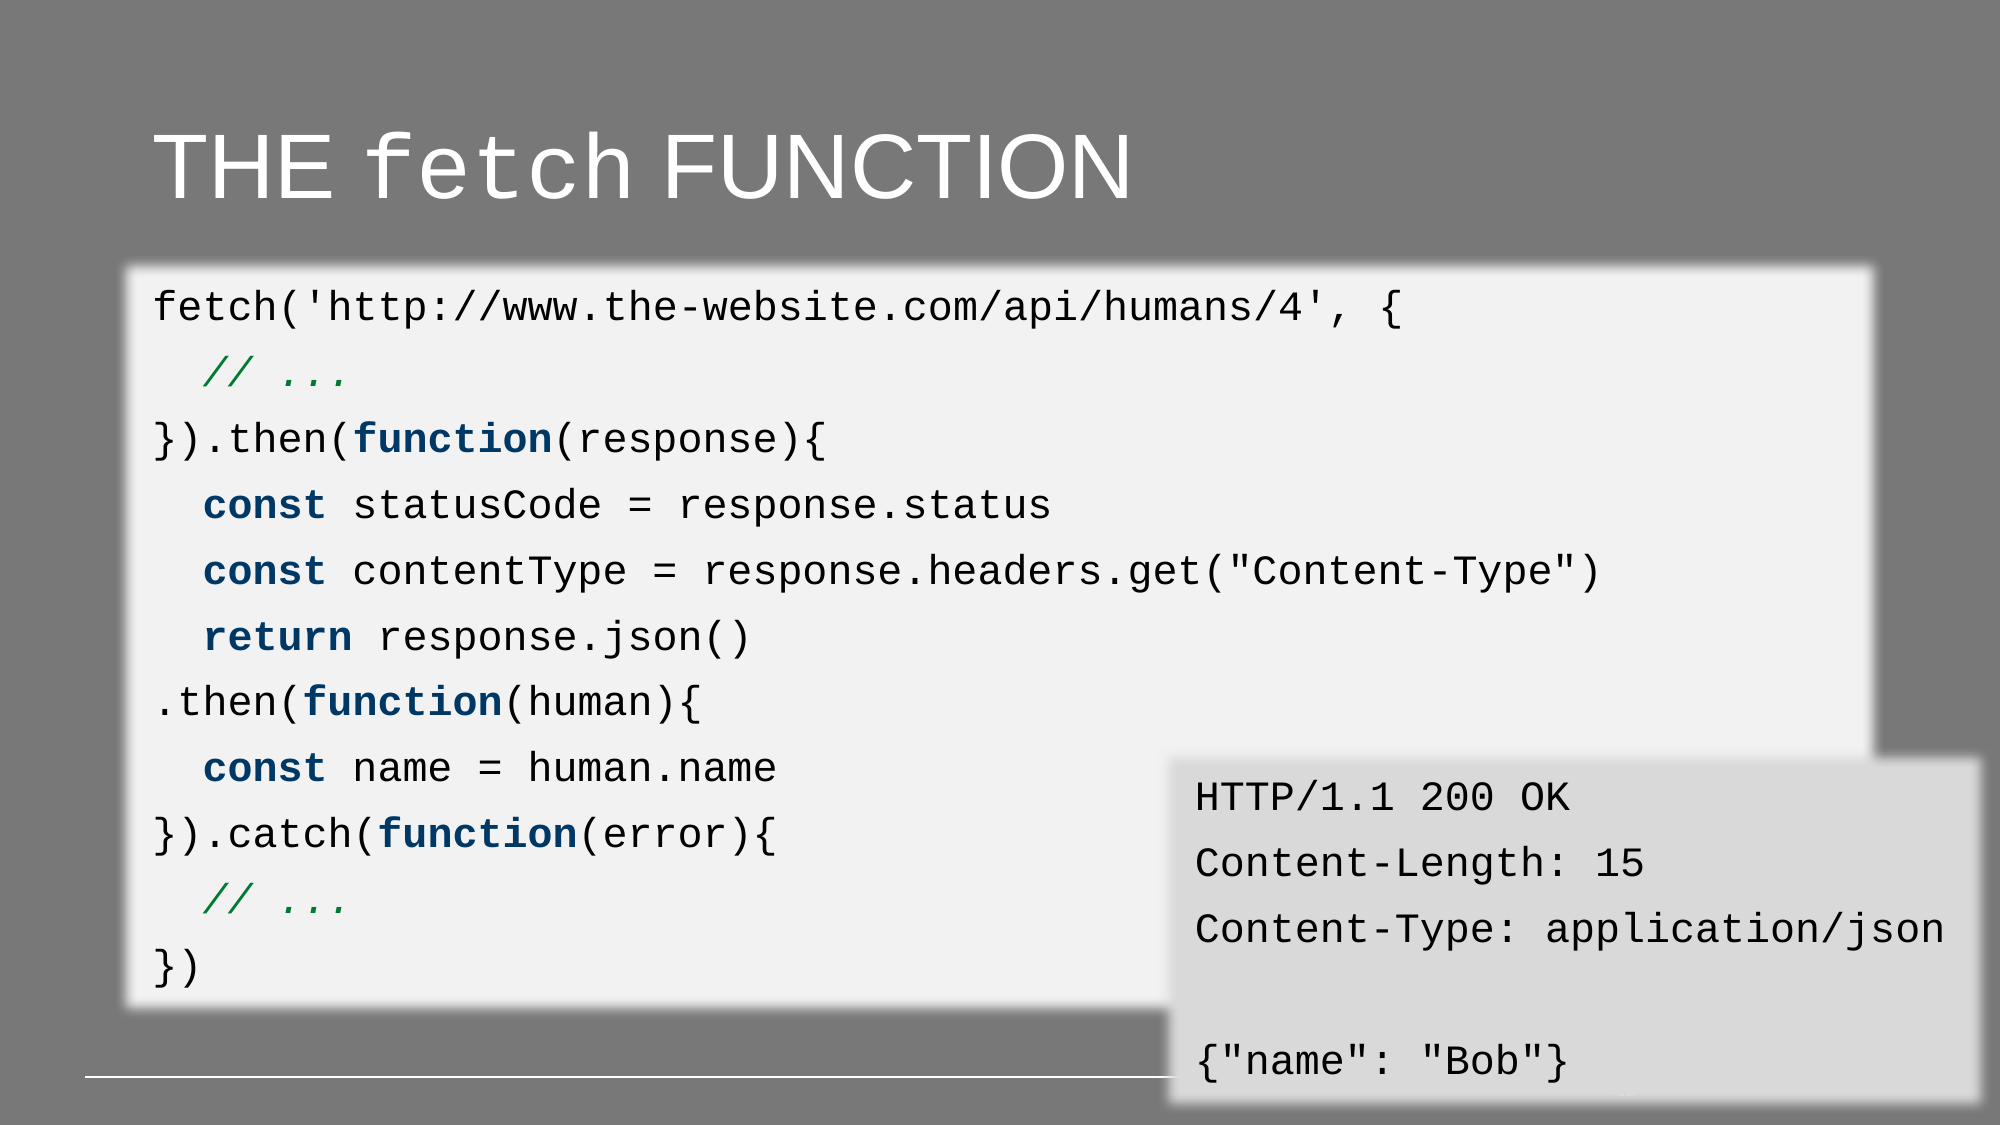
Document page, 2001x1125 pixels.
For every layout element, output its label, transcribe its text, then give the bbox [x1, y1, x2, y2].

title the fetch function [137, 59, 1863, 258]
text_box HTTP/1.1 200 OK Content-Length: 15 Content-Type: application/json {"name": "Bob"} [1179, 767, 1969, 1091]
text_box fetch('http://www.the-website.com/api/humans/4', { // ... }).then(function(response){ const statusCode = response.status const contentType = response.headers.get("Content-Type") return response.json() .then(function(human){ const name = human.name }).catch(function(error){ // ... }) [137, 277, 1863, 996]
